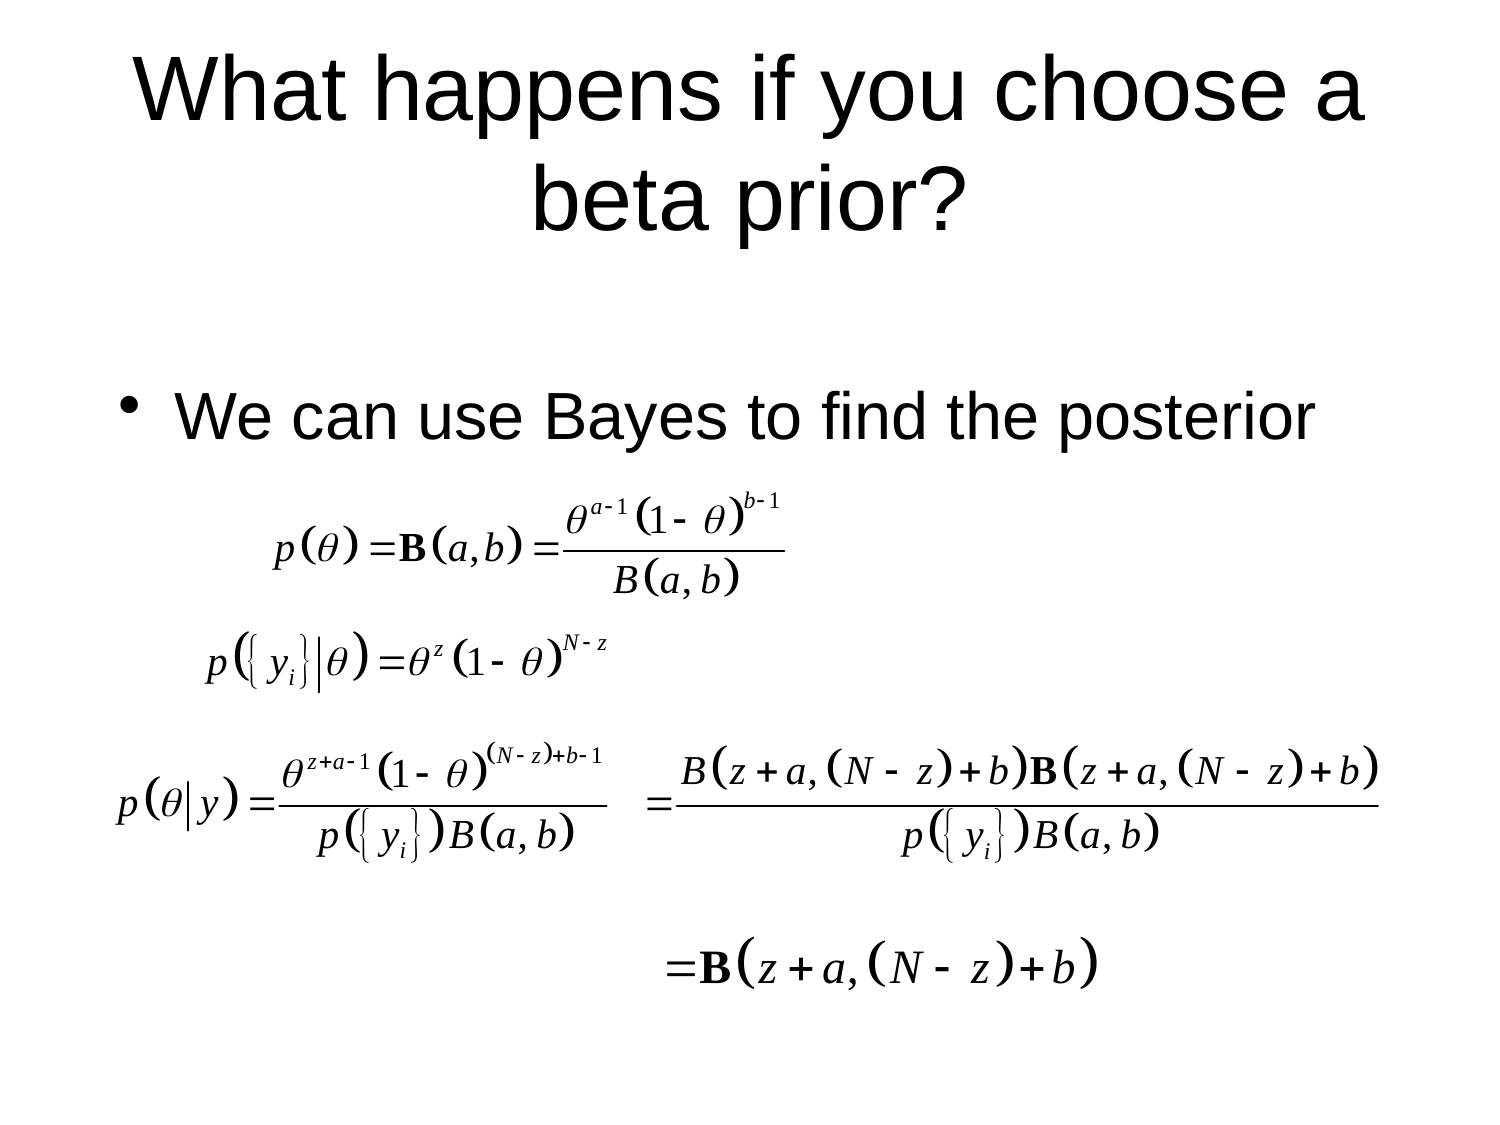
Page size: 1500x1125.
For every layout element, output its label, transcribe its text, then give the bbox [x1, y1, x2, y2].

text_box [636, 737, 1387, 875]
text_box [195, 623, 616, 703]
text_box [263, 482, 794, 617]
title What happens if you choose a beta prior? [75, 45, 1425, 233]
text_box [106, 733, 616, 876]
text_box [655, 931, 1103, 1012]
list We can use Bayes to find the posterior [103, 365, 1397, 437]
